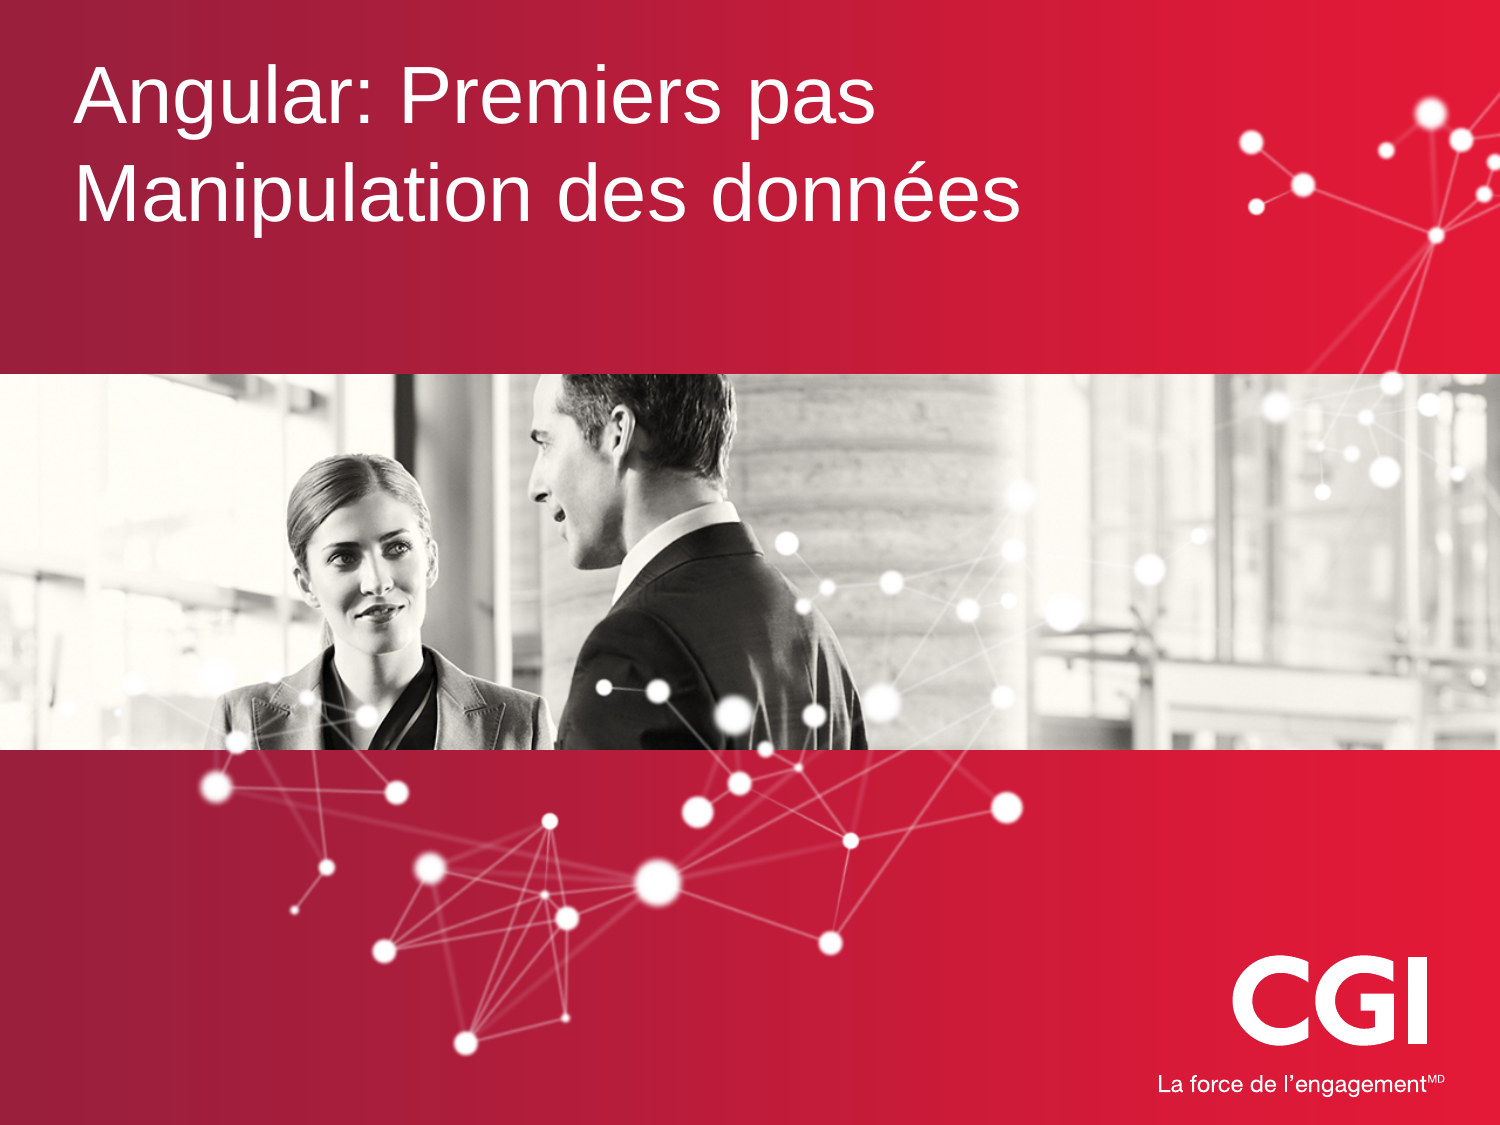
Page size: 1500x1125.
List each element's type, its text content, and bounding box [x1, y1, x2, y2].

title Angular: Premiers pas [73, 41, 1428, 140]
subtitle Manipulation des données [73, 140, 1428, 244]
picture [0, 0, 1500, 1125]
